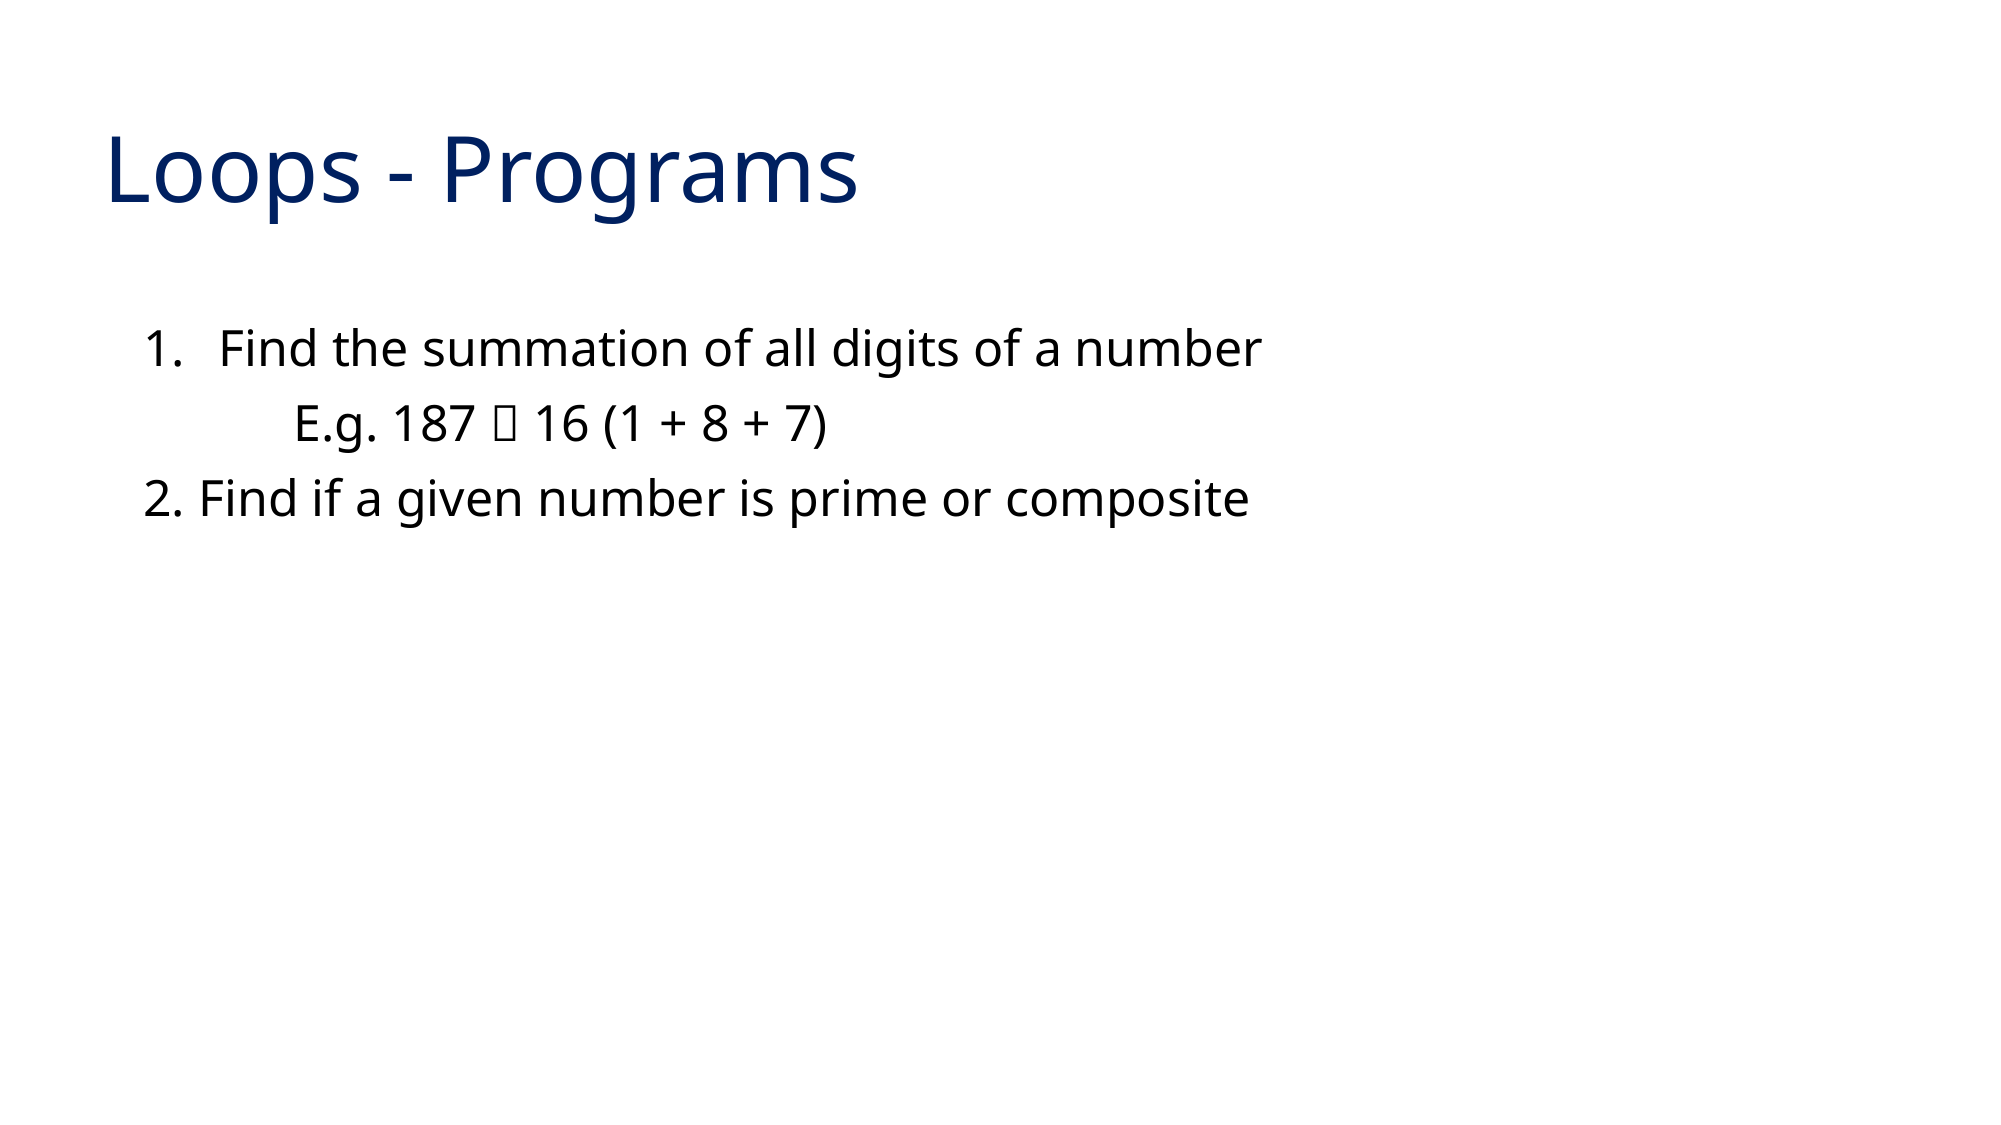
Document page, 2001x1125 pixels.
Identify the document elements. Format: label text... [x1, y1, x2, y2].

list Find the summation of all digits of a number E.g. 187  16 (1 + 8 + 7) 2. Find if a given number is prime or composite [128, 316, 1854, 987]
title Loops - Programs [88, 64, 1814, 282]
